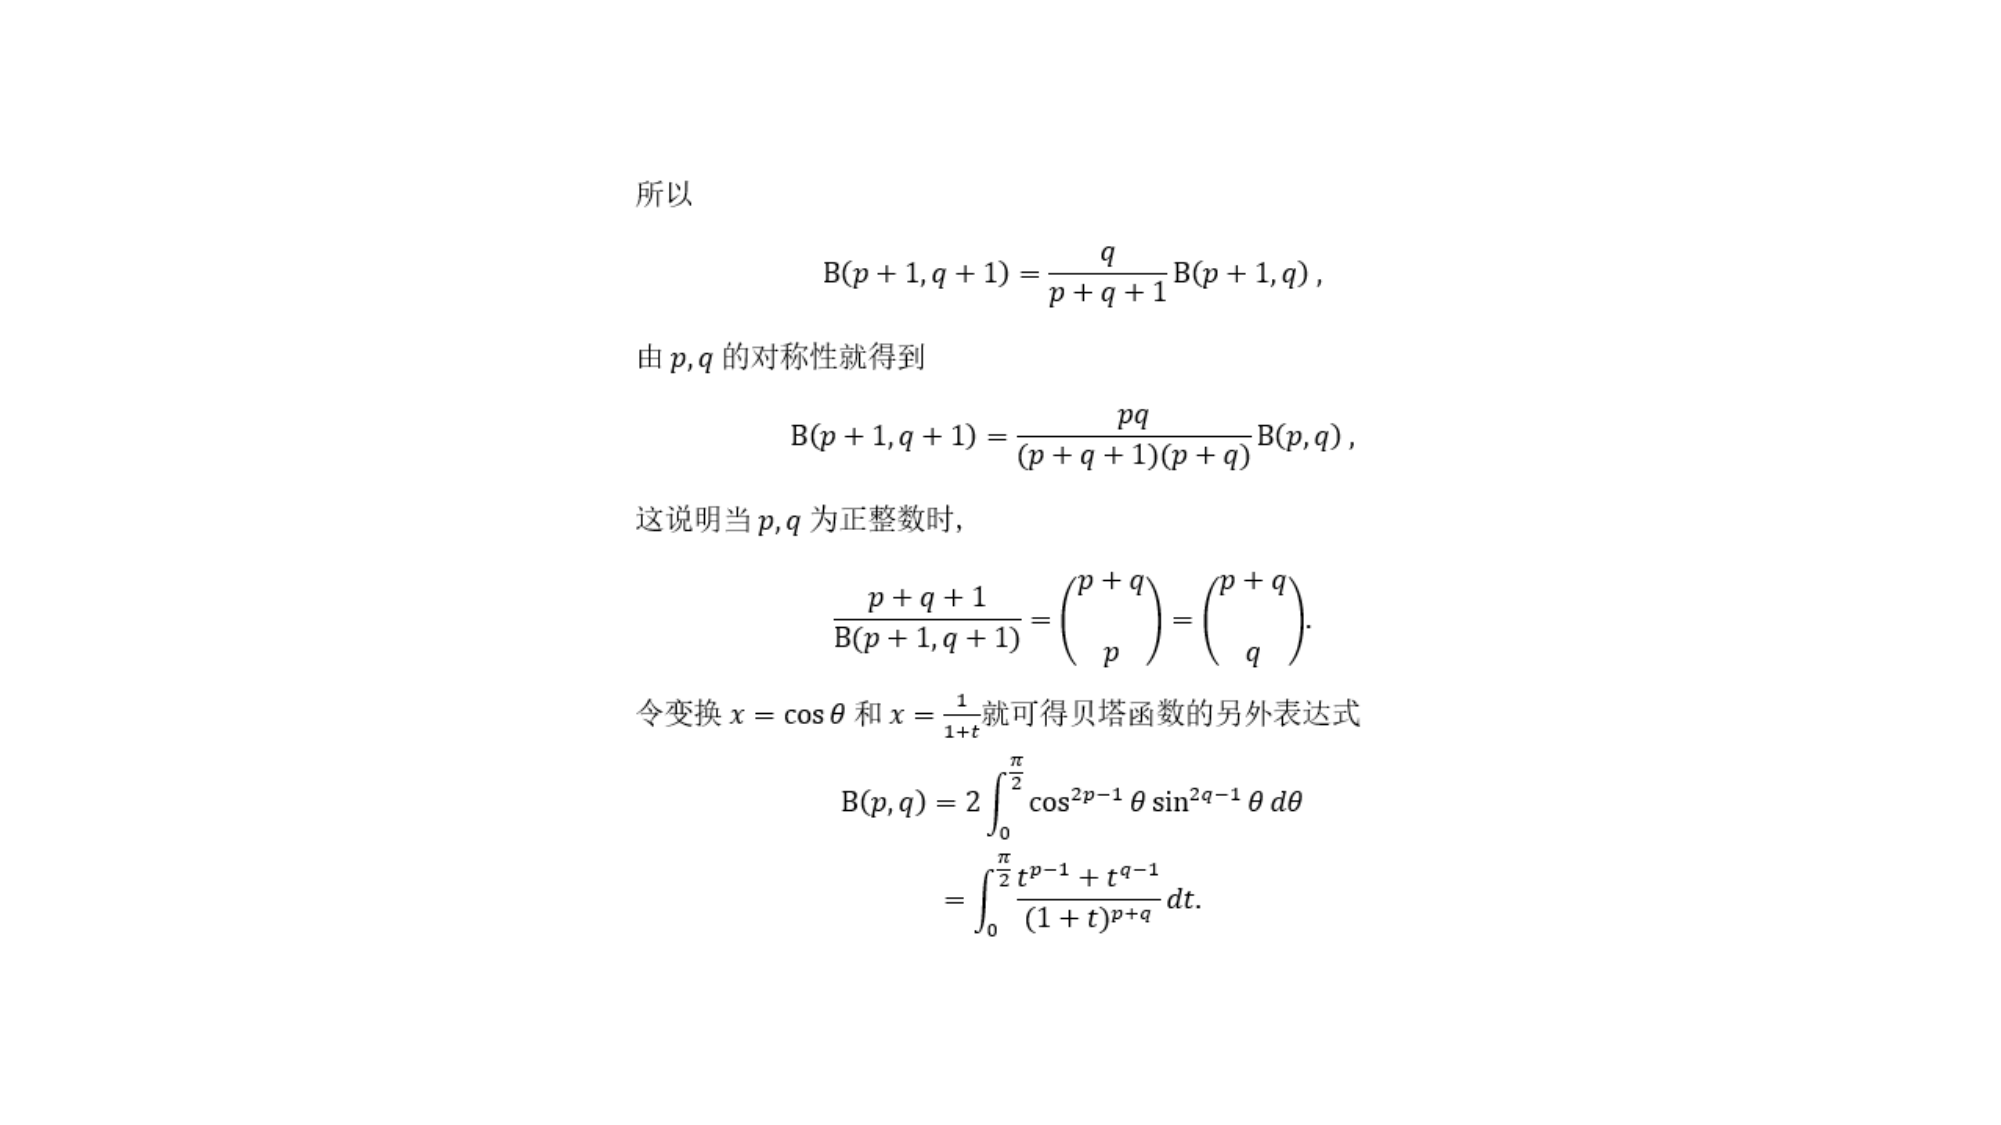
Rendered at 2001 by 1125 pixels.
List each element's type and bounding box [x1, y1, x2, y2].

picture [610, 145, 1390, 979]
